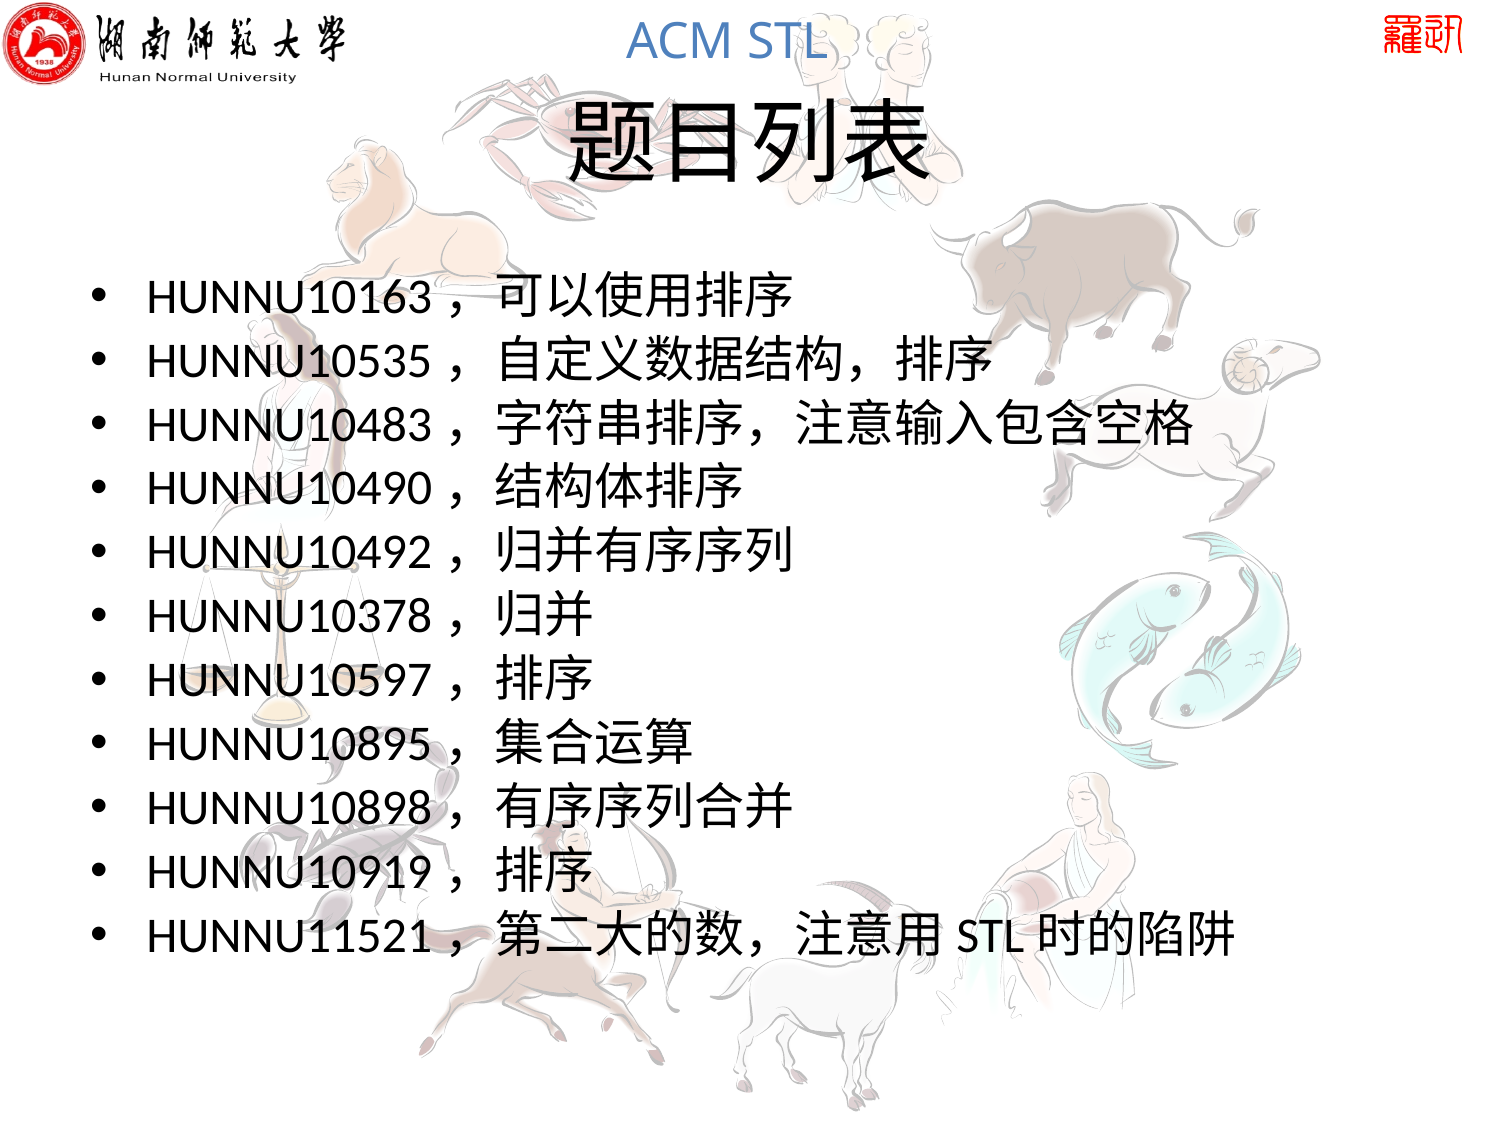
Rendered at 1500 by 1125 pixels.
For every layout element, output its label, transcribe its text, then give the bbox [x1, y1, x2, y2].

picture [1343, 0, 1500, 69]
title 题目列表 [75, 45, 1425, 233]
list HUNNU10163，可以使用排序 HUNNU10535，自定义数据结构，排序 HUNNU10483，字符串排序，注意输入包含空格 HUNNU10490，结构体排序 HUNNU10492，归并有序序列 HUNNU10378，归并 HUNNU10597，排序 HUNNU10895，集合运算 HUNNU10898，有序序列合并 HUNNU10919，排序 HUNNU11521，第二大的数，注意用STL时的陷阱 [75, 262, 1425, 1005]
picture [0, 0, 348, 86]
